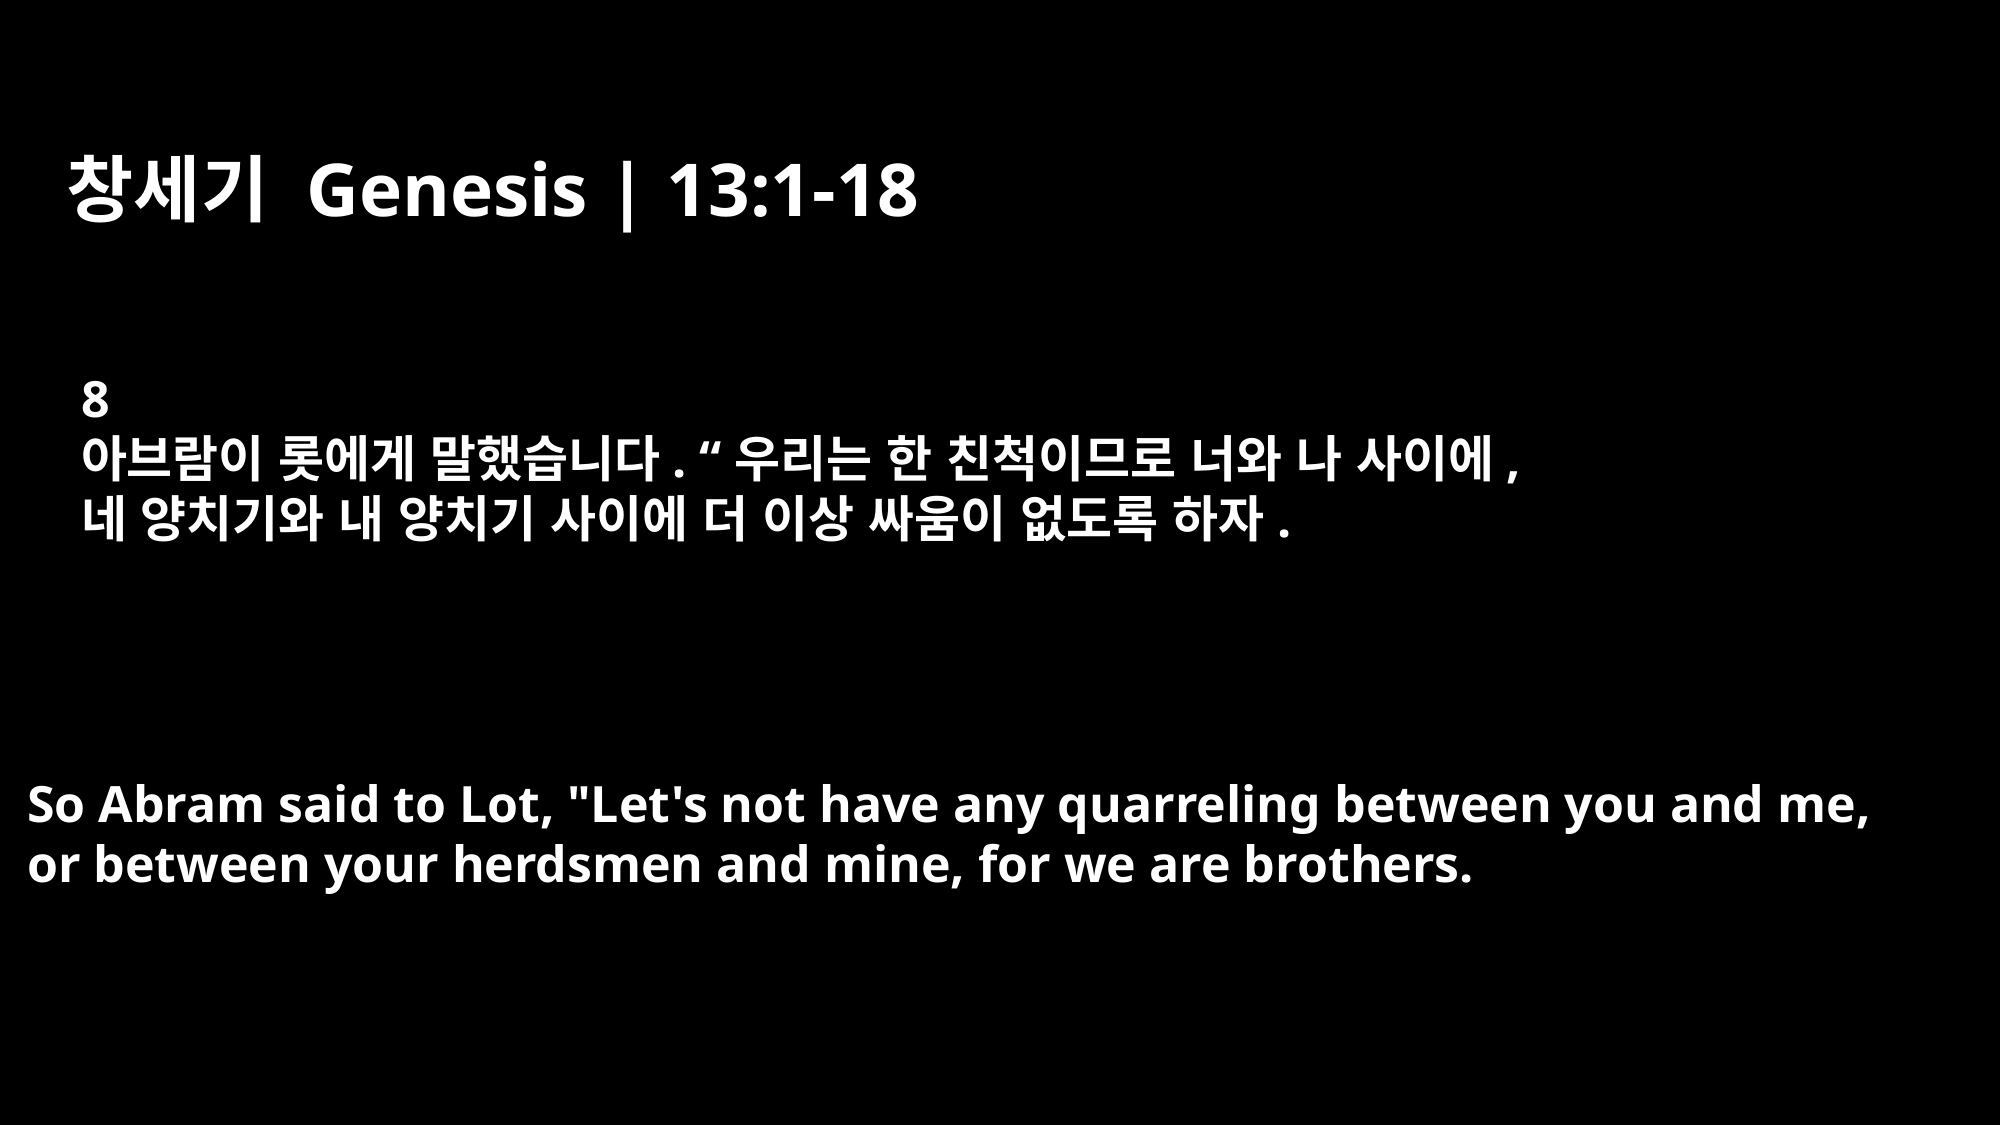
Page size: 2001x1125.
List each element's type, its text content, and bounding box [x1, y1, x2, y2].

text_box 창세기 Genesis | 13:1-18 [51, 136, 935, 239]
text_box 8 아브람이 롯에게 말했습니다. “우리는 한 친척이므로 너와 나 사이에, 네 양치기와 내 양치기 사이에 더 이상 싸움이 없도록 하자. [66, 359, 1536, 555]
text_box So Abram said to Lot, "Let's not have any quarreling between you and me, or between your herdsmen and mine, for we are brothers. [12, 764, 1886, 900]
